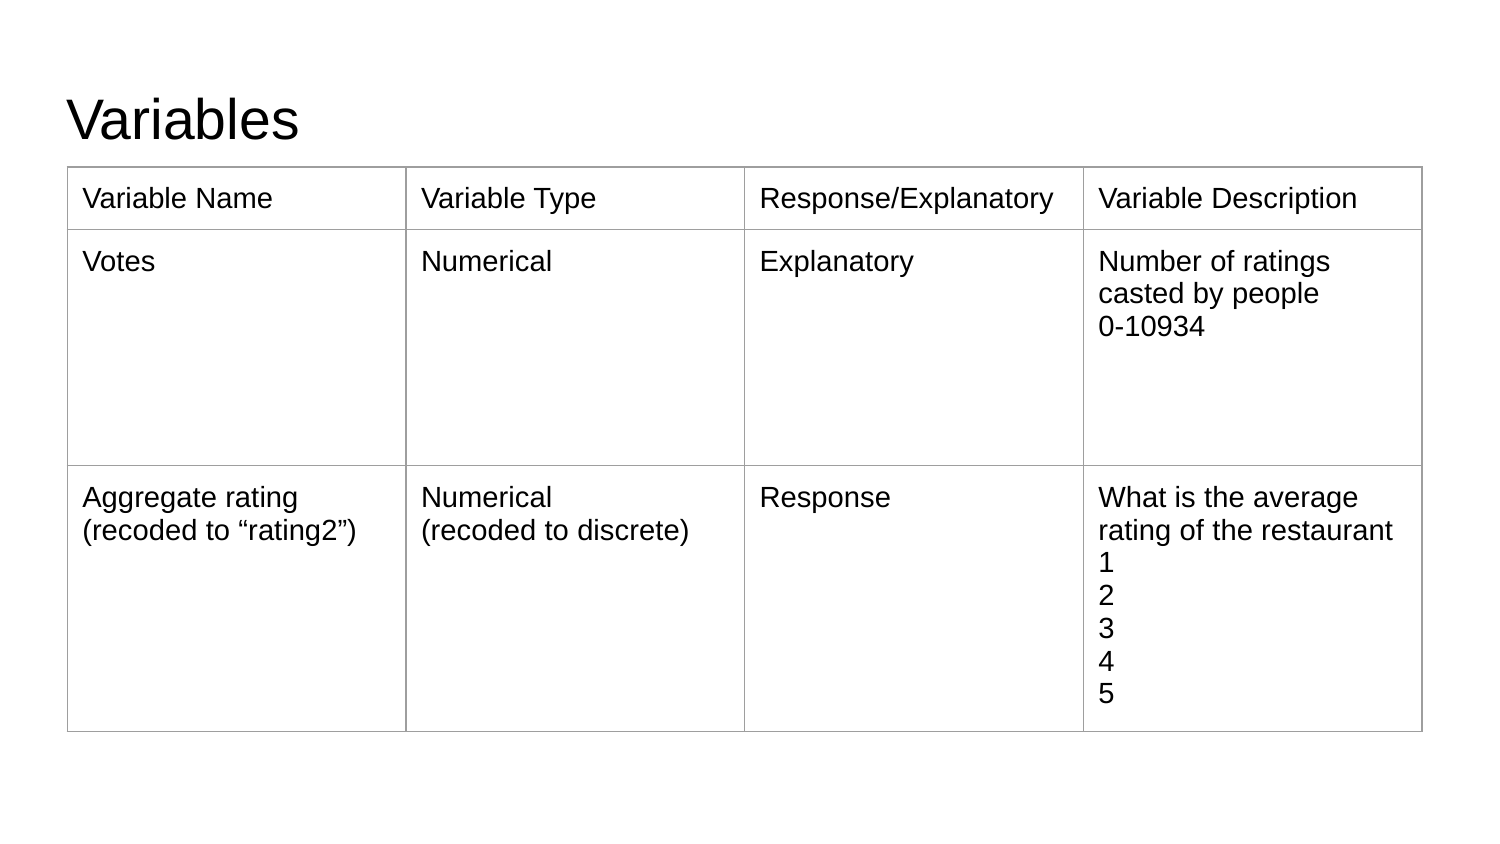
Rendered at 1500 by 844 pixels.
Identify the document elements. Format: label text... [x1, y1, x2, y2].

table_header Variable Name [68, 168, 405, 229]
table_cell Number of ratings casted by people 0-10934 [1084, 230, 1421, 465]
table_header Response/Explanatory [745, 168, 1083, 229]
table_header Variable Description [1084, 168, 1421, 229]
table_cell Aggregate rating (recoded to “rating2”) [68, 466, 405, 731]
table_cell What is the average rating of the restaurant 1 2 3 4 5 [1084, 466, 1421, 731]
table_cell Numerical (recoded to discrete) [407, 466, 744, 731]
table_header Variable Type [407, 168, 744, 229]
table_cell Explanatory [745, 230, 1083, 465]
title Variables [51, 72, 1449, 167]
table_cell Votes [68, 230, 405, 465]
table_cell Response [745, 466, 1083, 731]
table_cell Numerical [407, 230, 744, 465]
